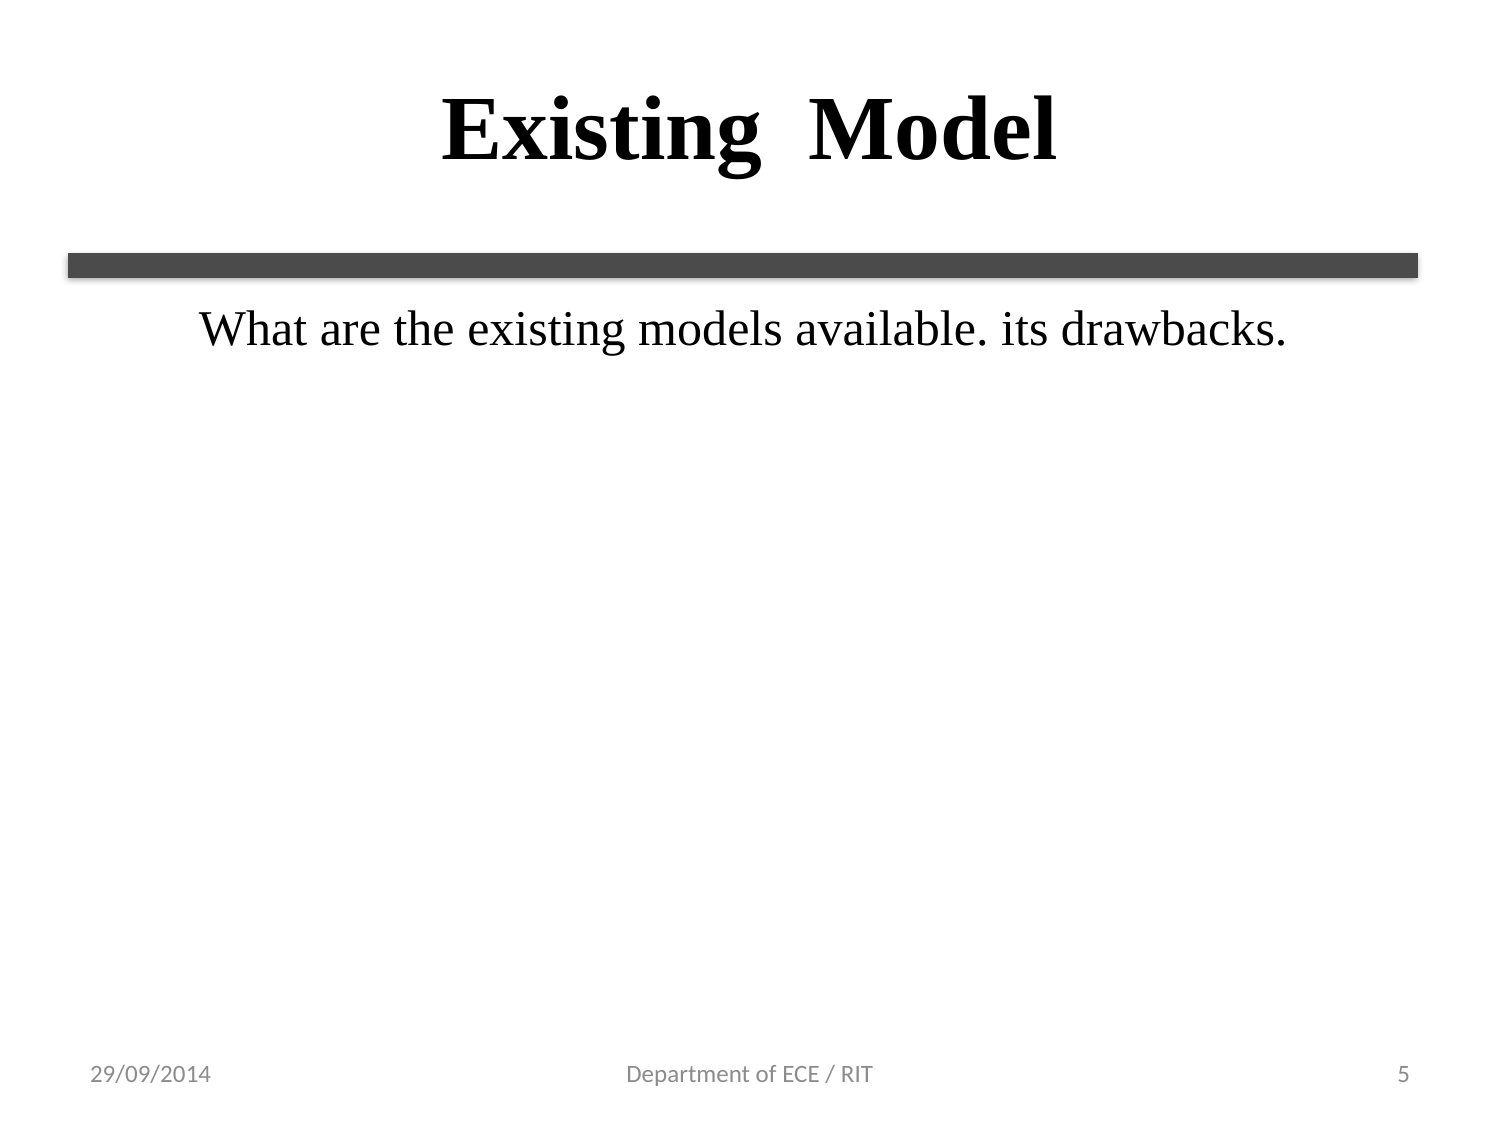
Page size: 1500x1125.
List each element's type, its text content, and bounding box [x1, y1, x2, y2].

title Existing Model [74, 44, 1426, 201]
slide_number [75, 1042, 425, 1103]
list What are the existing models available. its drawbacks. [74, 299, 1426, 1006]
text_box [68, 253, 1419, 279]
slide_number 5 [1074, 1042, 1425, 1103]
footer Department of ECE / RIT [512, 1042, 988, 1103]
